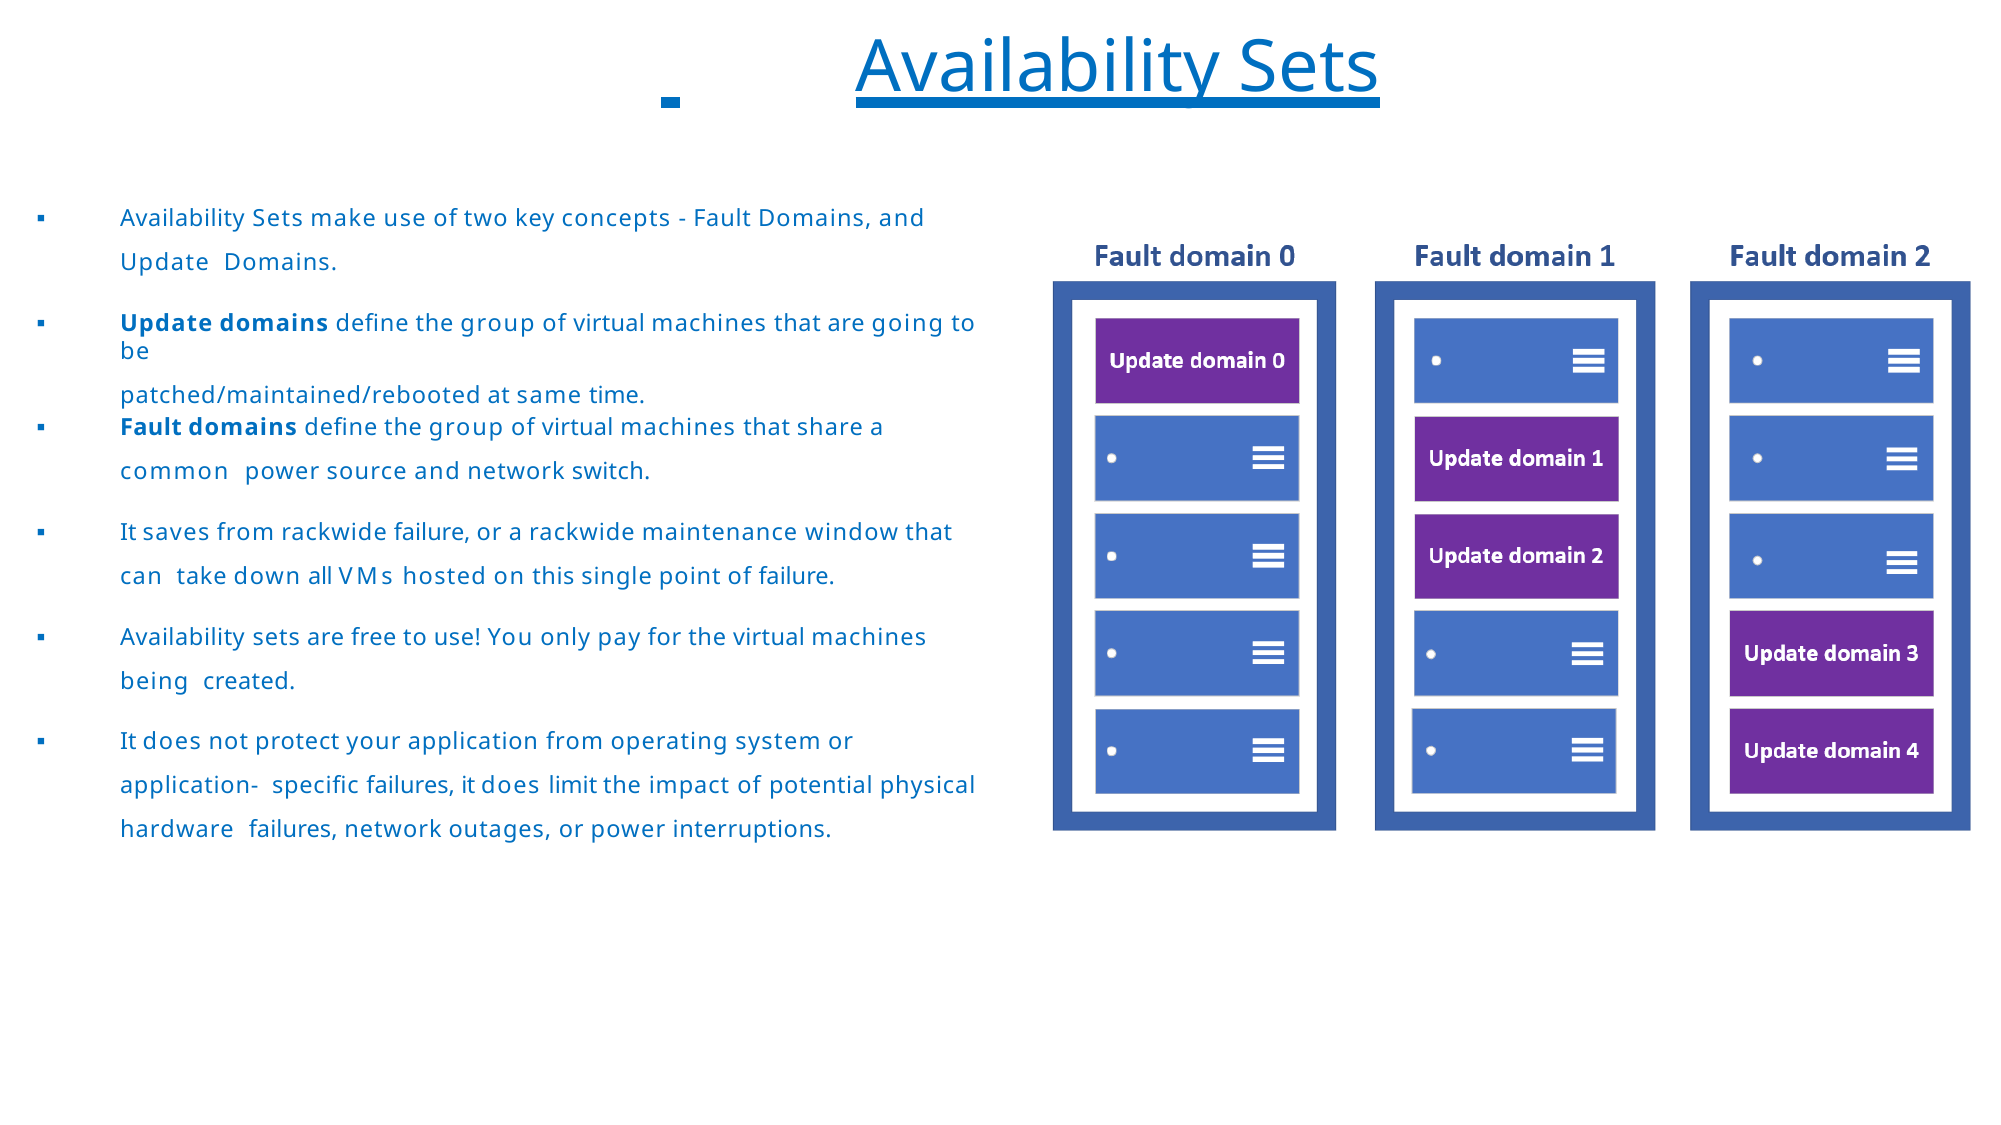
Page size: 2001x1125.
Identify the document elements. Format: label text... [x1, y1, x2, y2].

text_box It saves from rackwide failure, or a rackwide maintenance window that can take down all VMs hosted on this single point of failure. [117, 498, 987, 590]
text_box ▪ [33, 198, 49, 232]
picture [1052, 244, 1971, 831]
text_box ▪ [33, 408, 49, 441]
text_box ▪ [33, 617, 49, 651]
text_box It does not protect your application from operating system or application- specific failures, it does limit the impact of potential physical hardware failures, network outages, or power interruptions. [117, 708, 979, 843]
text_box ▪ [33, 303, 49, 336]
text_box Update domains define the group of virtual machines that are going to be patched/maintained/rebooted at same time. [117, 289, 979, 409]
text_box ▪ [33, 512, 49, 546]
text_box Fault domains define the group of virtual machines that share a common power source and network switch. [117, 393, 968, 485]
text_box ▪ [33, 722, 49, 755]
text_box Availability sets are free to use! You only pay for the virtual machines being created. [117, 603, 993, 694]
title Availability Sets [658, 0, 1420, 157]
text_box Availability Sets make use of two key concepts - Fault Domains, and Update Domains. [117, 184, 1004, 276]
